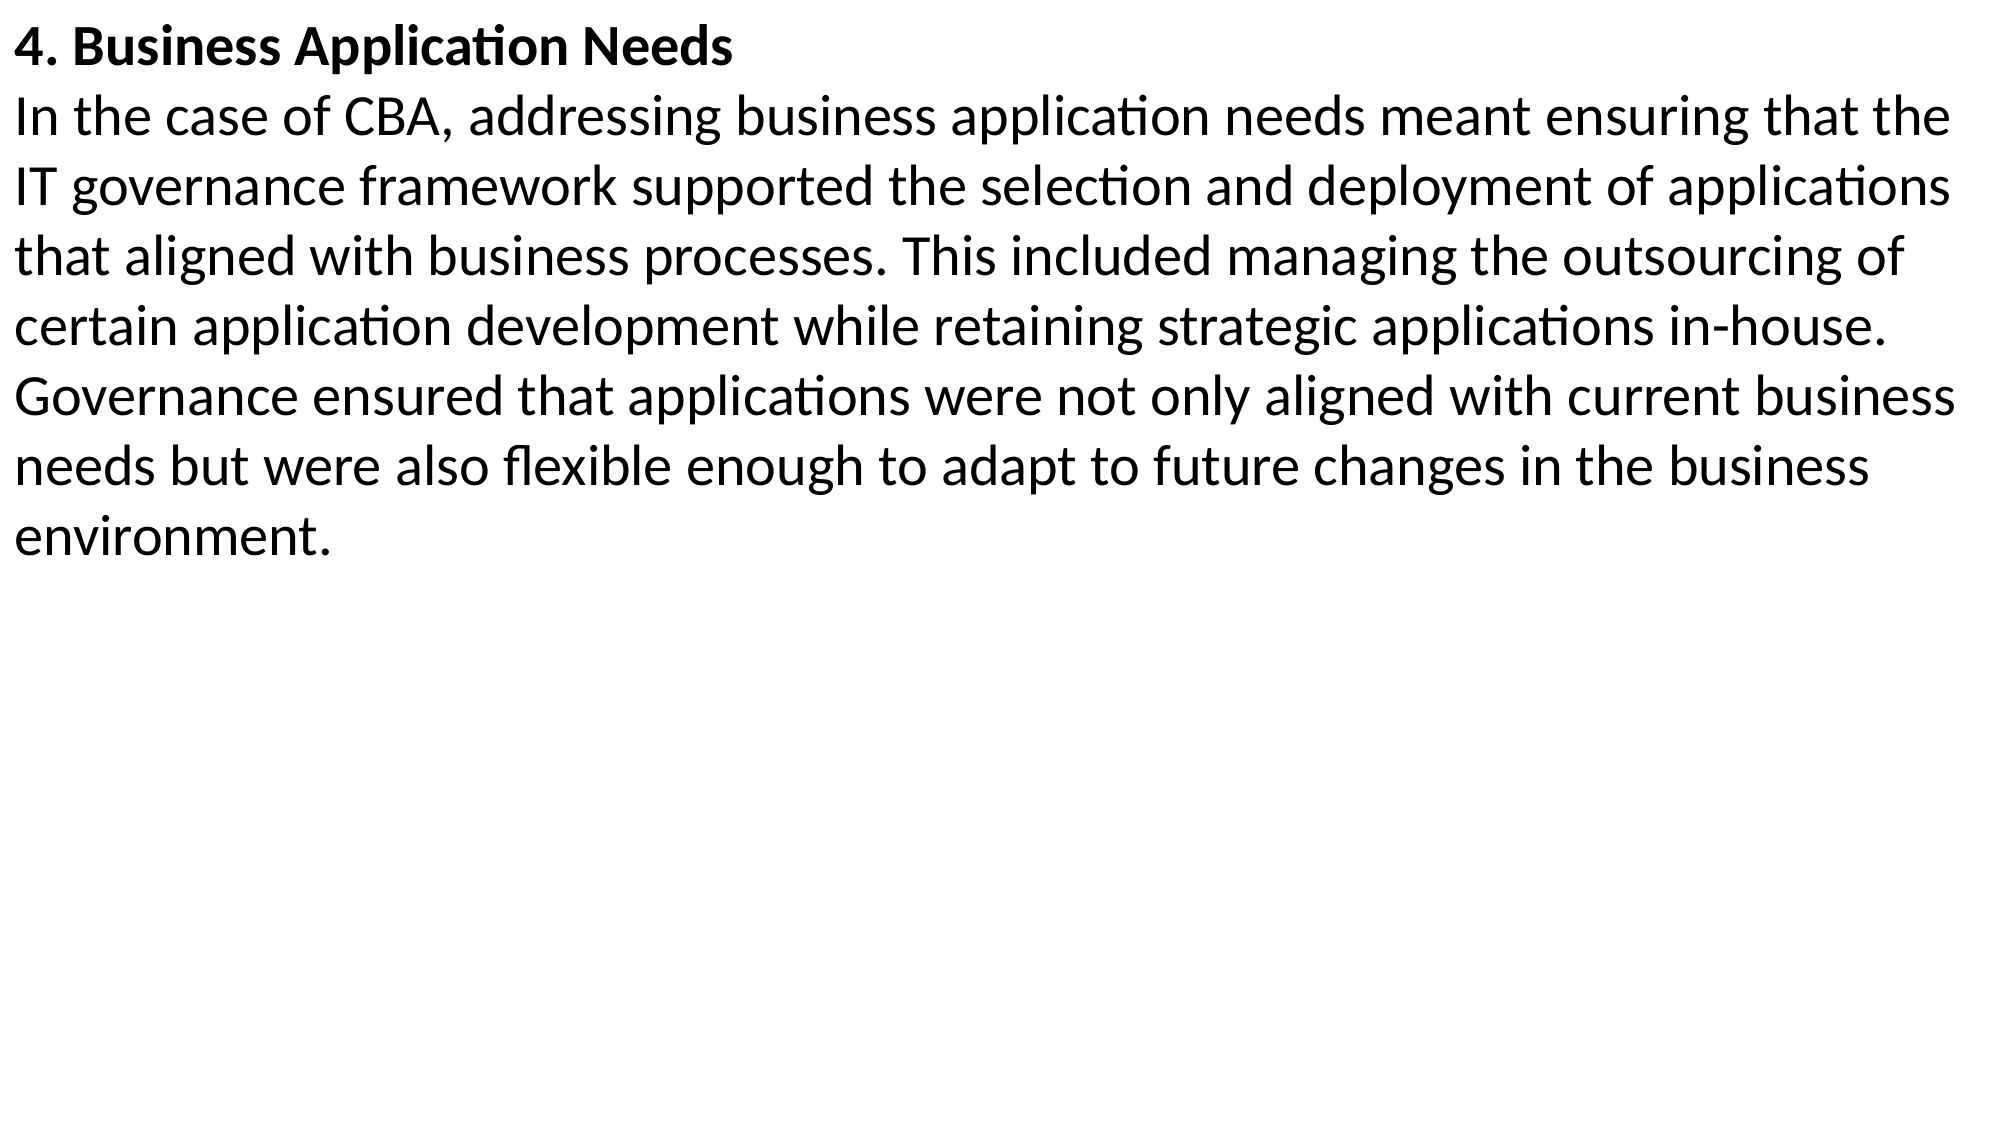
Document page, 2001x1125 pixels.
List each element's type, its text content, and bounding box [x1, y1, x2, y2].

text_box 4. Business Application Needs In the case of CBA, addressing business application needs meant ensuring that the IT governance framework supported the selection and deployment of applications that aligned with business processes. This included managing the outsourcing of certain application development while retaining strategic applications in-house. Governance ensured that applications were not only aligned with current business needs but were also flexible enough to adapt to future changes in the business environment. [0, 0, 2000, 575]
